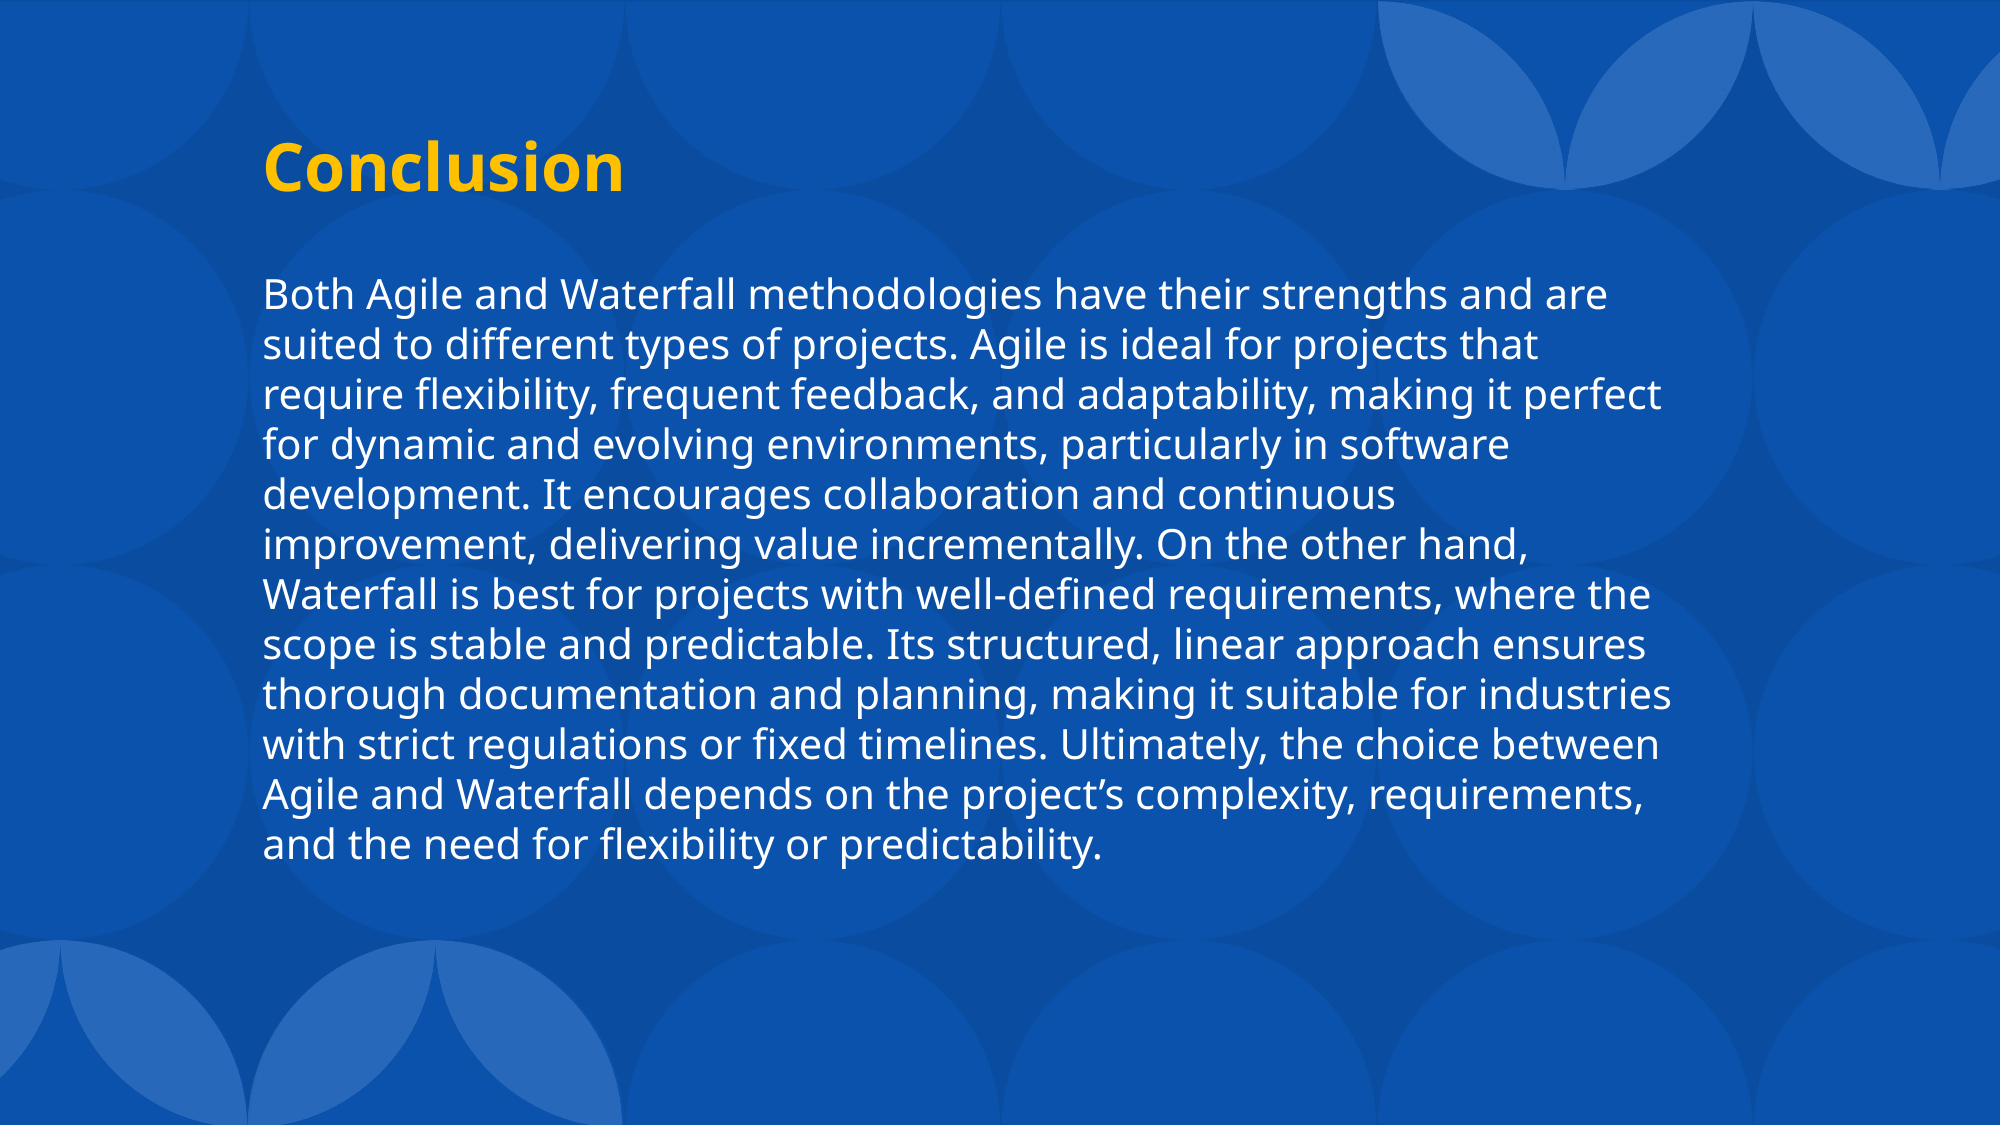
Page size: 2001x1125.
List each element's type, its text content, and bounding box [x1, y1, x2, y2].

text_box Conclusion [247, 117, 698, 213]
text_box Both Agile and Waterfall methodologies have their strengths and are suited to different types of projects. Agile is ideal for projects that require flexibility, frequent feedback, and adaptability, making it perfect for dynamic and evolving environments, particularly in software development. It encourages collaboration and continuous improvement, delivering value incrementally. On the other hand, Waterfall is best for projects with well-defined requirements, where the scope is stable and predictable. Its structured, linear approach ensures thorough documentation and planning, making it suitable for industries with strict regulations or fixed timelines. Ultimately, the choice between Agile and Waterfall depends on the project’s complexity, requirements, and the need for flexibility or predictability. [247, 260, 1693, 921]
picture [0, 1, 2000, 1125]
